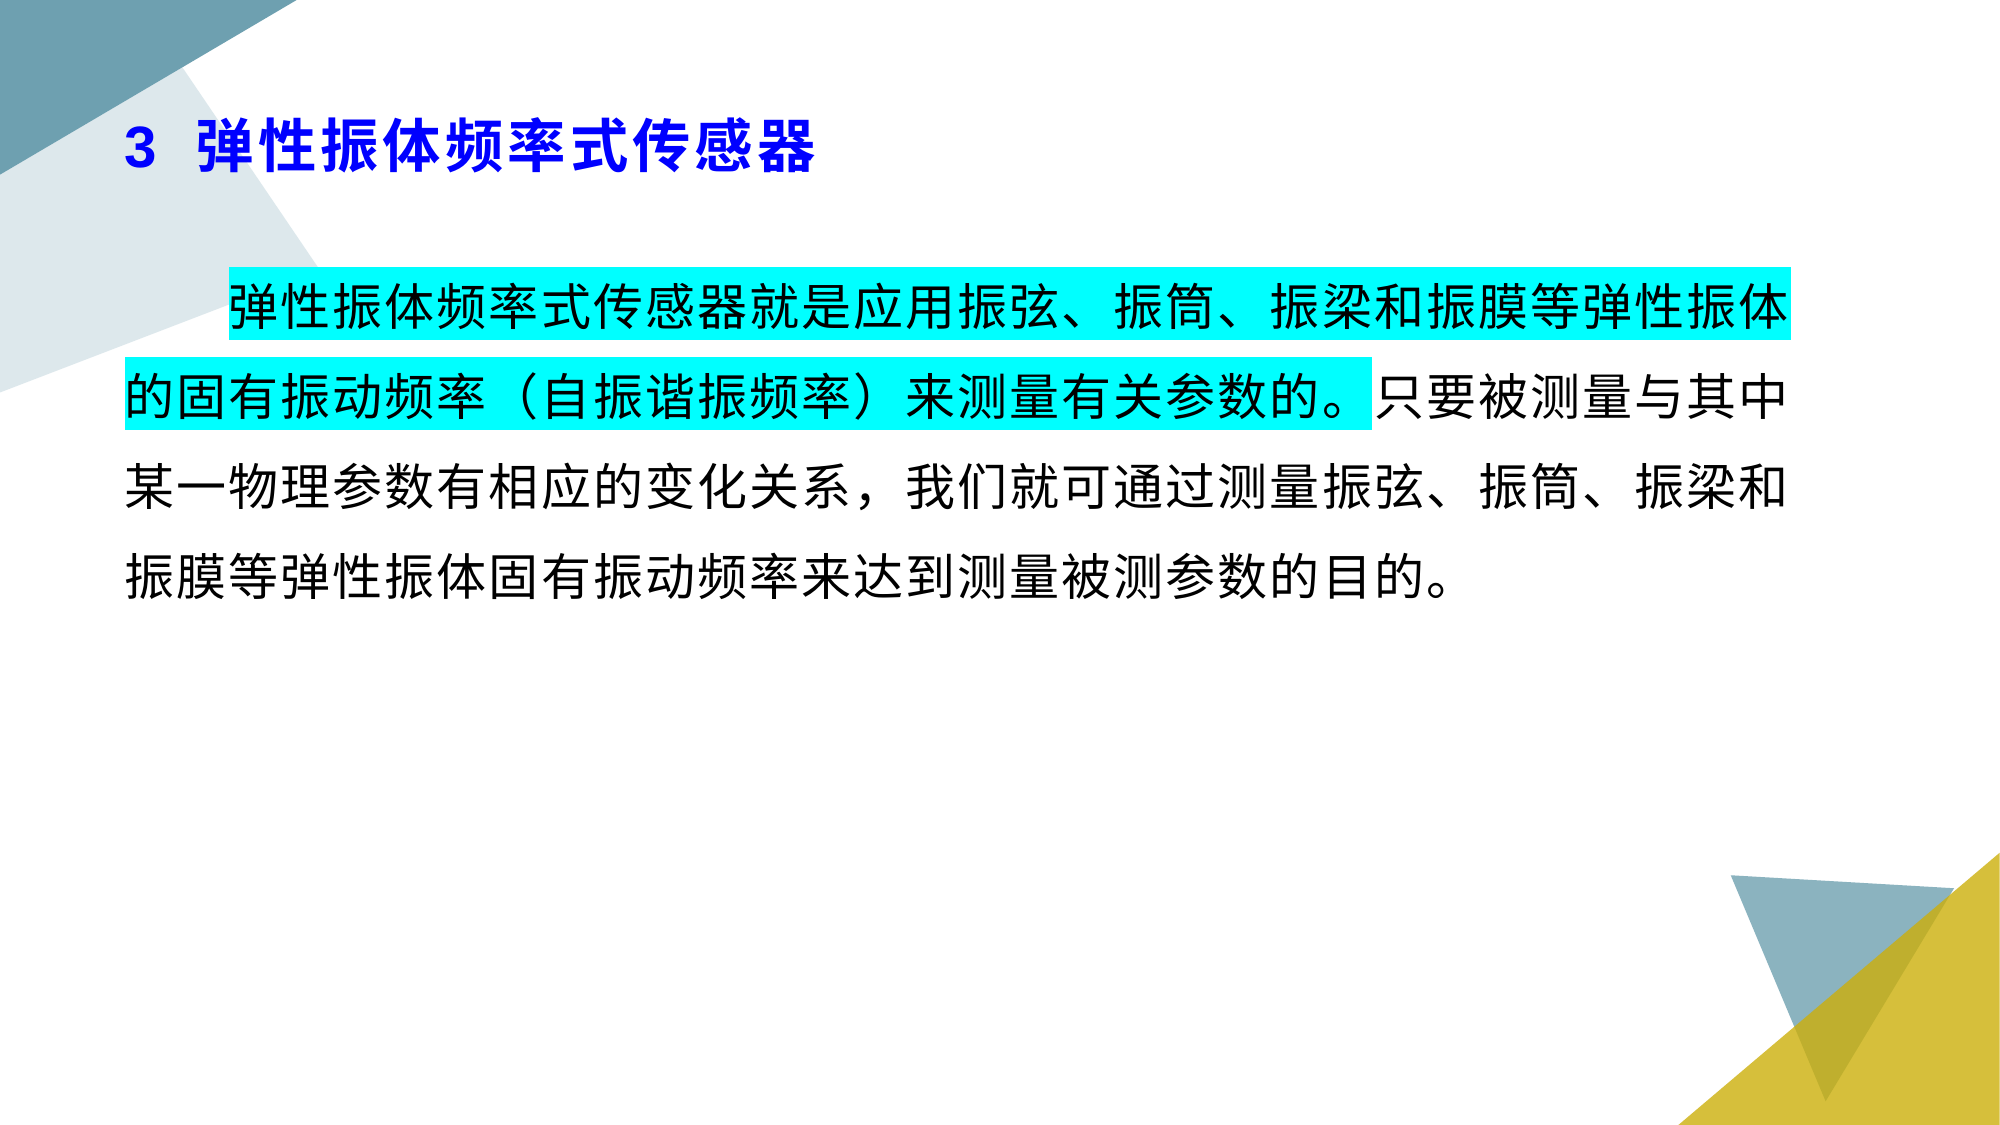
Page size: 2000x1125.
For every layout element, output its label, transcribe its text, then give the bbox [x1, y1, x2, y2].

title 3 弹性振体频率式传感器 [109, 101, 1890, 174]
text_box 弹性振体频率式传感器就是应用振弦、振筒、振梁和振膜等弹性振体的固有振动频率（自振谐振频率）来测量有关参数的。只要被测量与其中某一物理参数有相应的变化关系，我们就可通过测量振弦、振筒、振梁和振膜等弹性振体固有振动频率来达到测量被测参数的目的。 [109, 238, 1838, 613]
